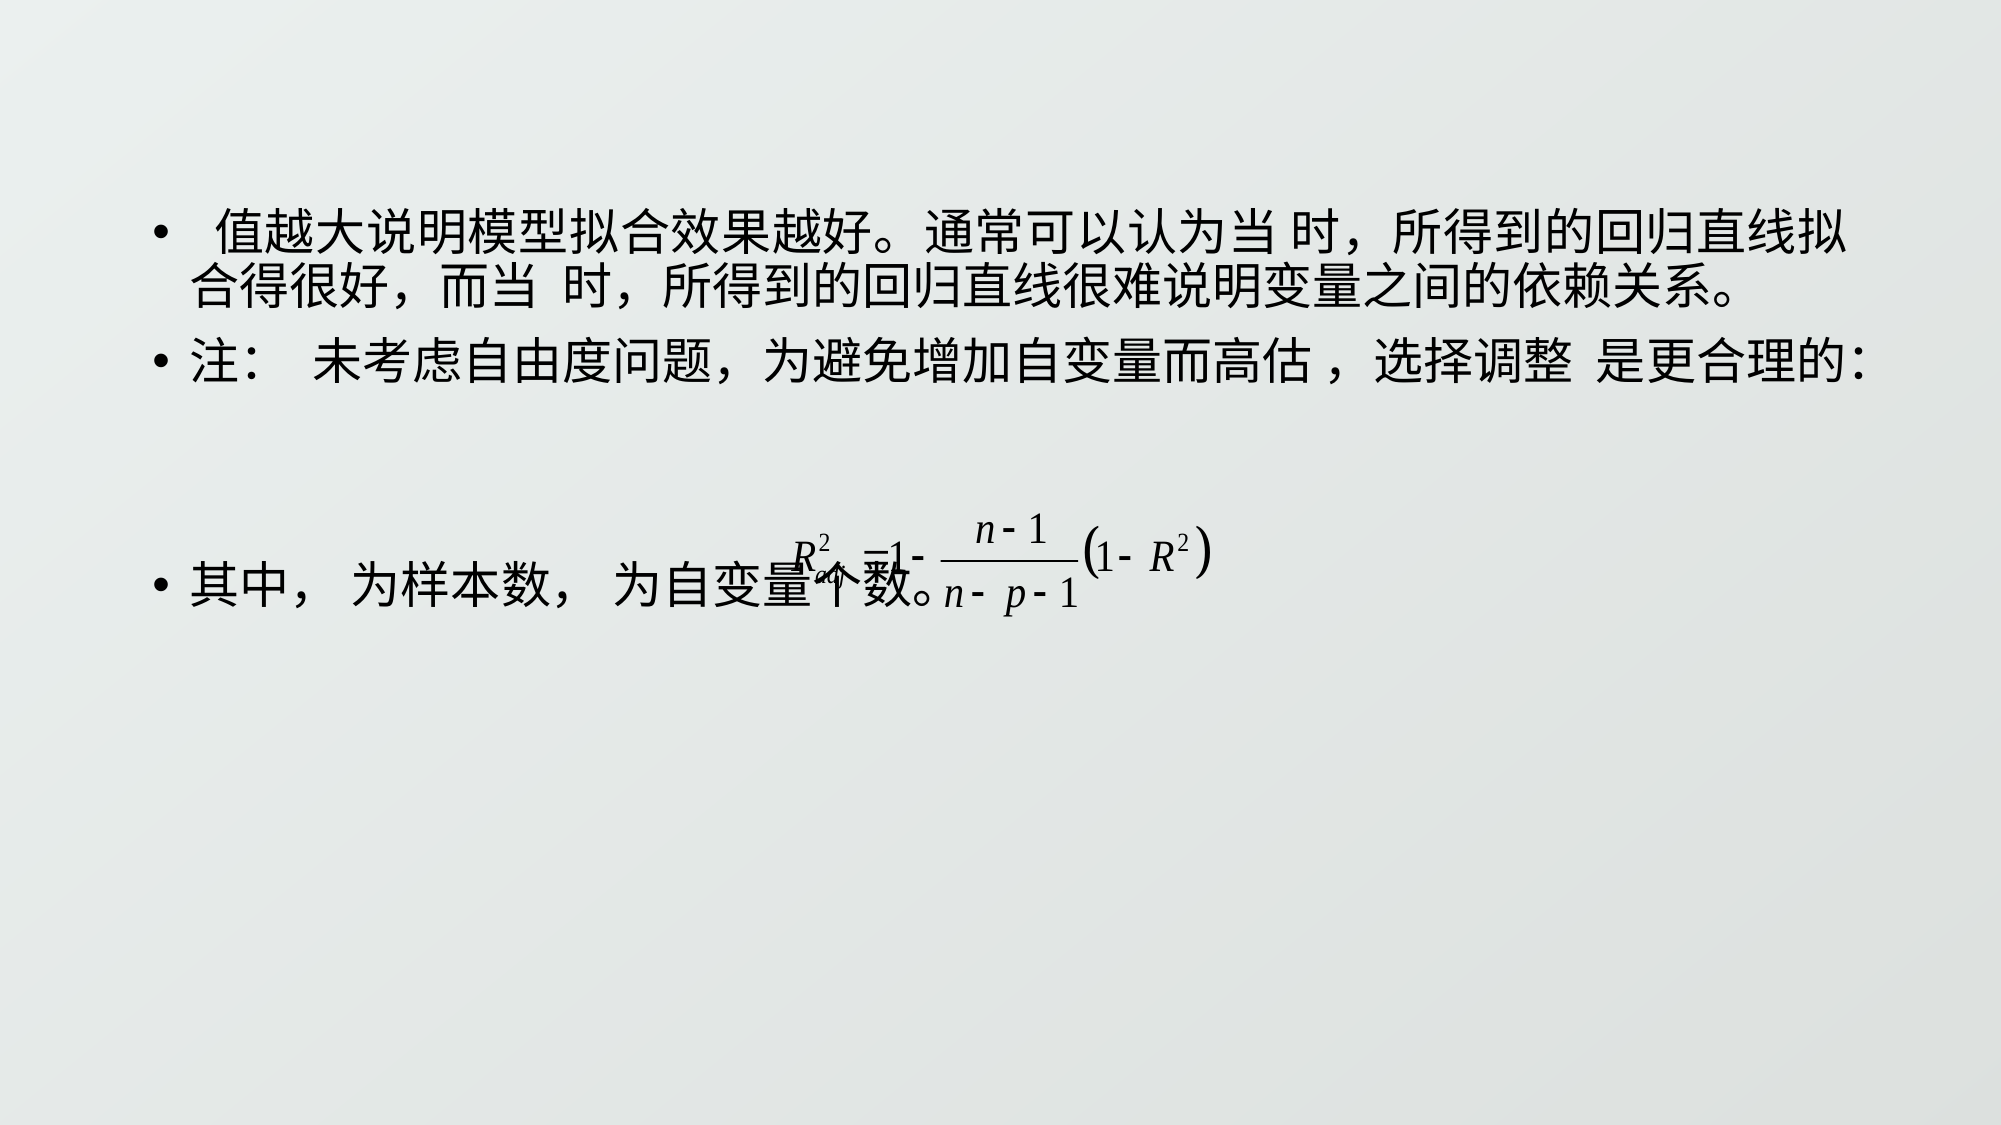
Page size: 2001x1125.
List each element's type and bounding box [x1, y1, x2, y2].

picture [783, 500, 1217, 625]
